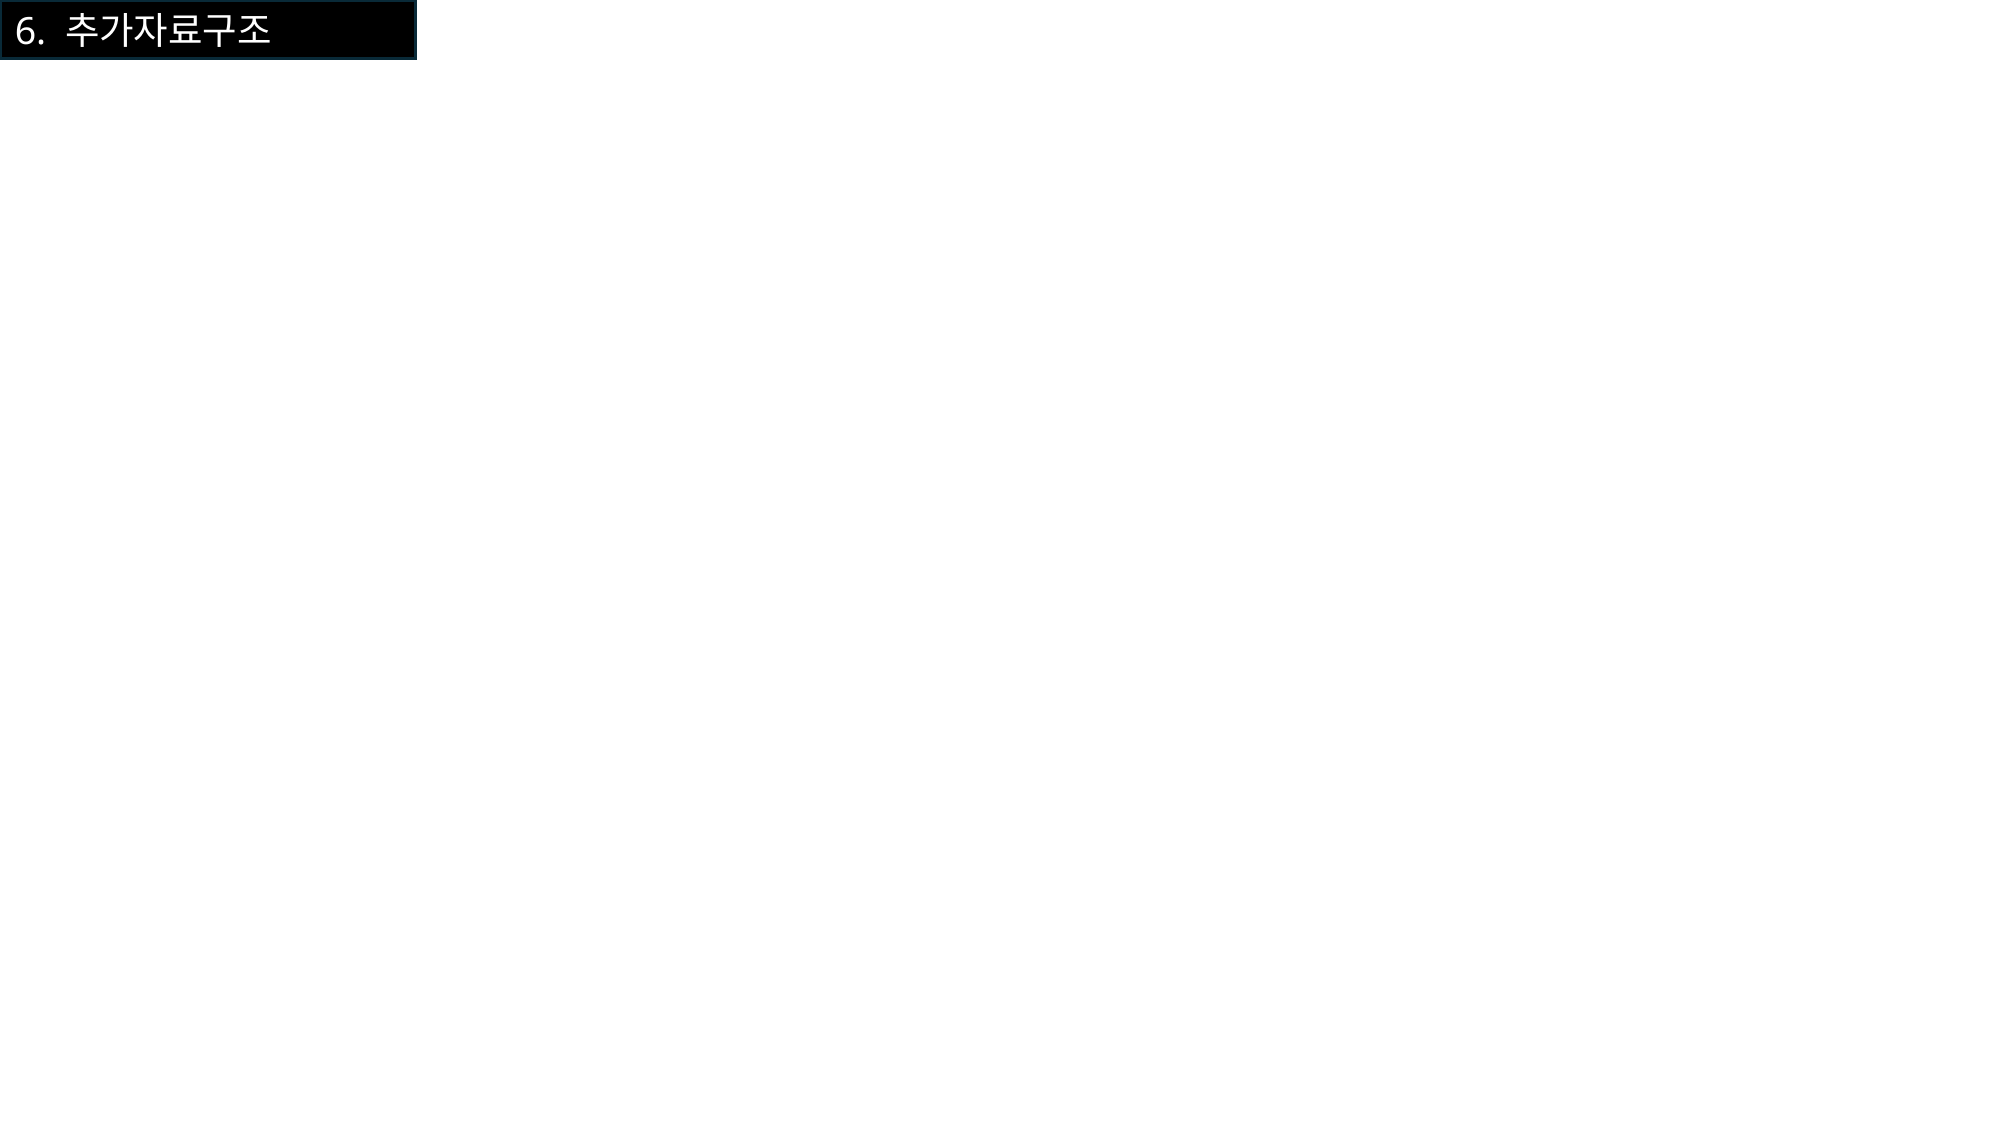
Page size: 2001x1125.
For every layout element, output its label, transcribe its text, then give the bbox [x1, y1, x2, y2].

text_box 6. 추가자료구조 [0, 0, 417, 60]
